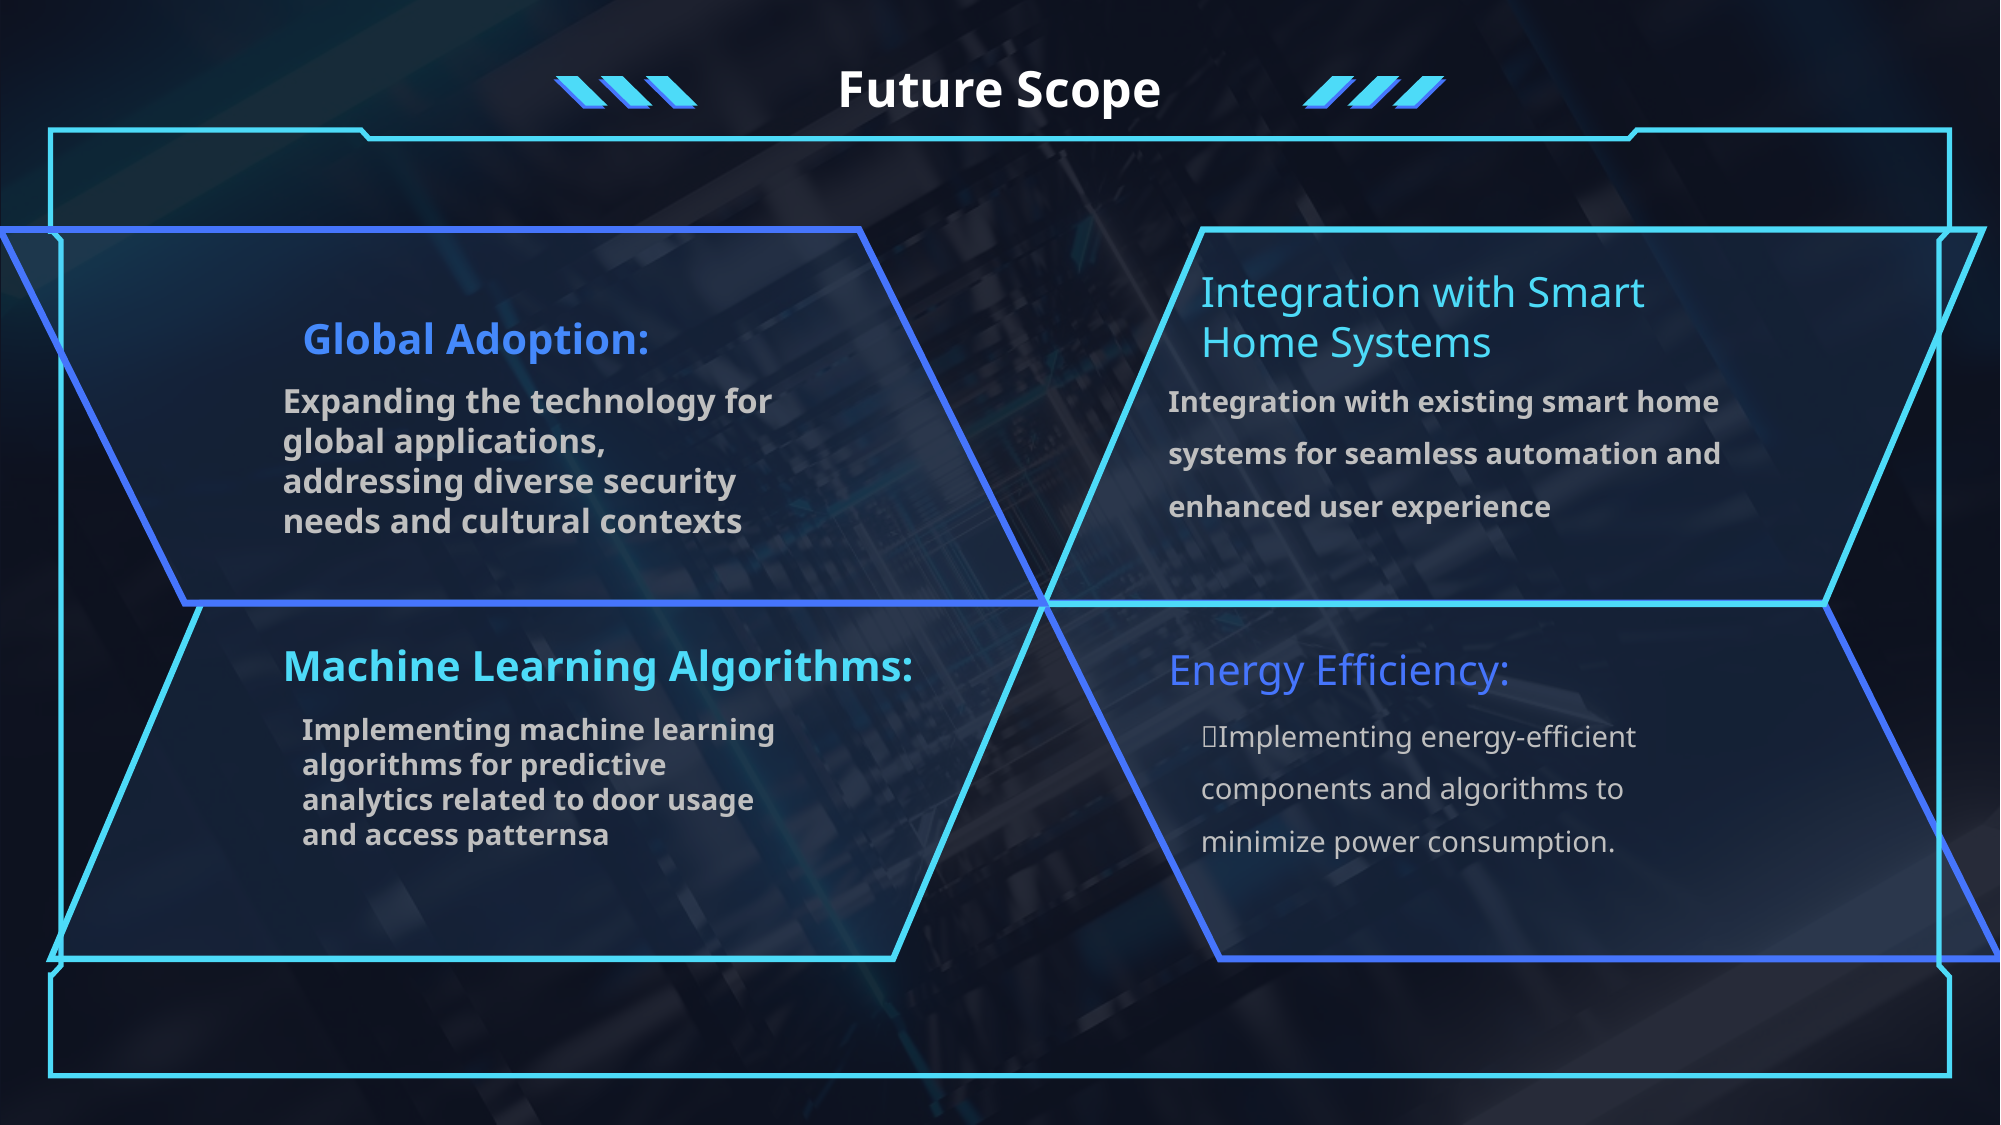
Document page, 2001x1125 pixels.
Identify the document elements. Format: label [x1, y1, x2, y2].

text_box [553, 76, 698, 109]
picture [1, 0, 2000, 1125]
text_box [1302, 76, 1447, 109]
